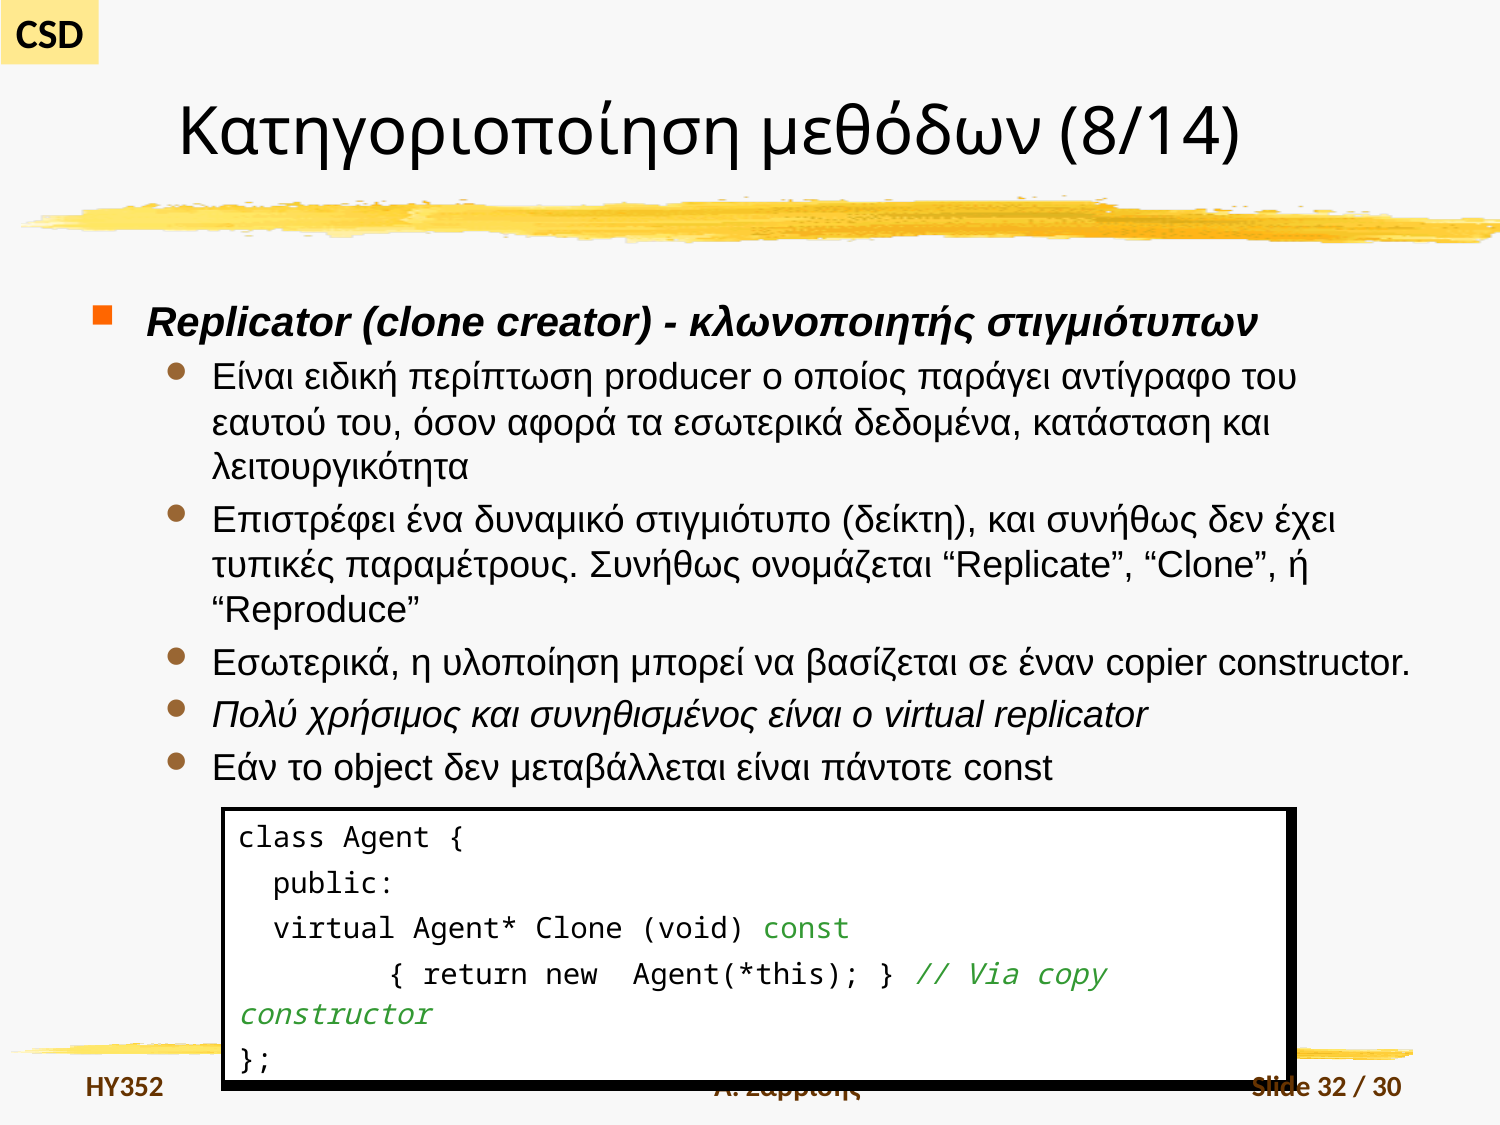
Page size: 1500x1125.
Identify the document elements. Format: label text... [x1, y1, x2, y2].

table_header class Agent { public: virtual Agent* Clone (void) const { return new Agent(*this); } // Via copy constructor }; [225, 811, 1286, 1080]
slide_number HY352 [70, 1034, 400, 1110]
title Κατηγοριοποίηση μεθόδων (8/14) [162, 24, 1500, 175]
text_box [597, 934, 846, 976]
footer Α. Σαββίδης [549, 1091, 1025, 1110]
list Replicator (clone creator) - κλωνοποιητής στιγμιότυπων Είναι ειδική περίπτωση producer ο οποίος παράγει αντίγραφο του εαυτού του, όσον αφορά τα εσωτερικά δεδομένα, κατάσταση και λειτουργικότητα Επιστρέφει ένα δυναμικό στιγμιότυπο (δείκτη), και συνήθως δεν έχει τυπικές παραμέτρους. Συνήθως ονομάζεται “Replicate”, “Clone”, ή “Reproduce” Εσωτερικά, η υλοποίηση μπορεί να βασίζεται σε έναν copier constructor. Πολύ χρήσιμος και συνηθισμένος είναι ο virtual replicator Εάν το object δεν μεταβάλλεται είναι πάντοτε const [75, 287, 1438, 1013]
slide_number Slide 32 / 30 [1104, 1034, 1417, 1110]
picture [21, 190, 1500, 254]
picture [11, 1037, 70, 1064]
